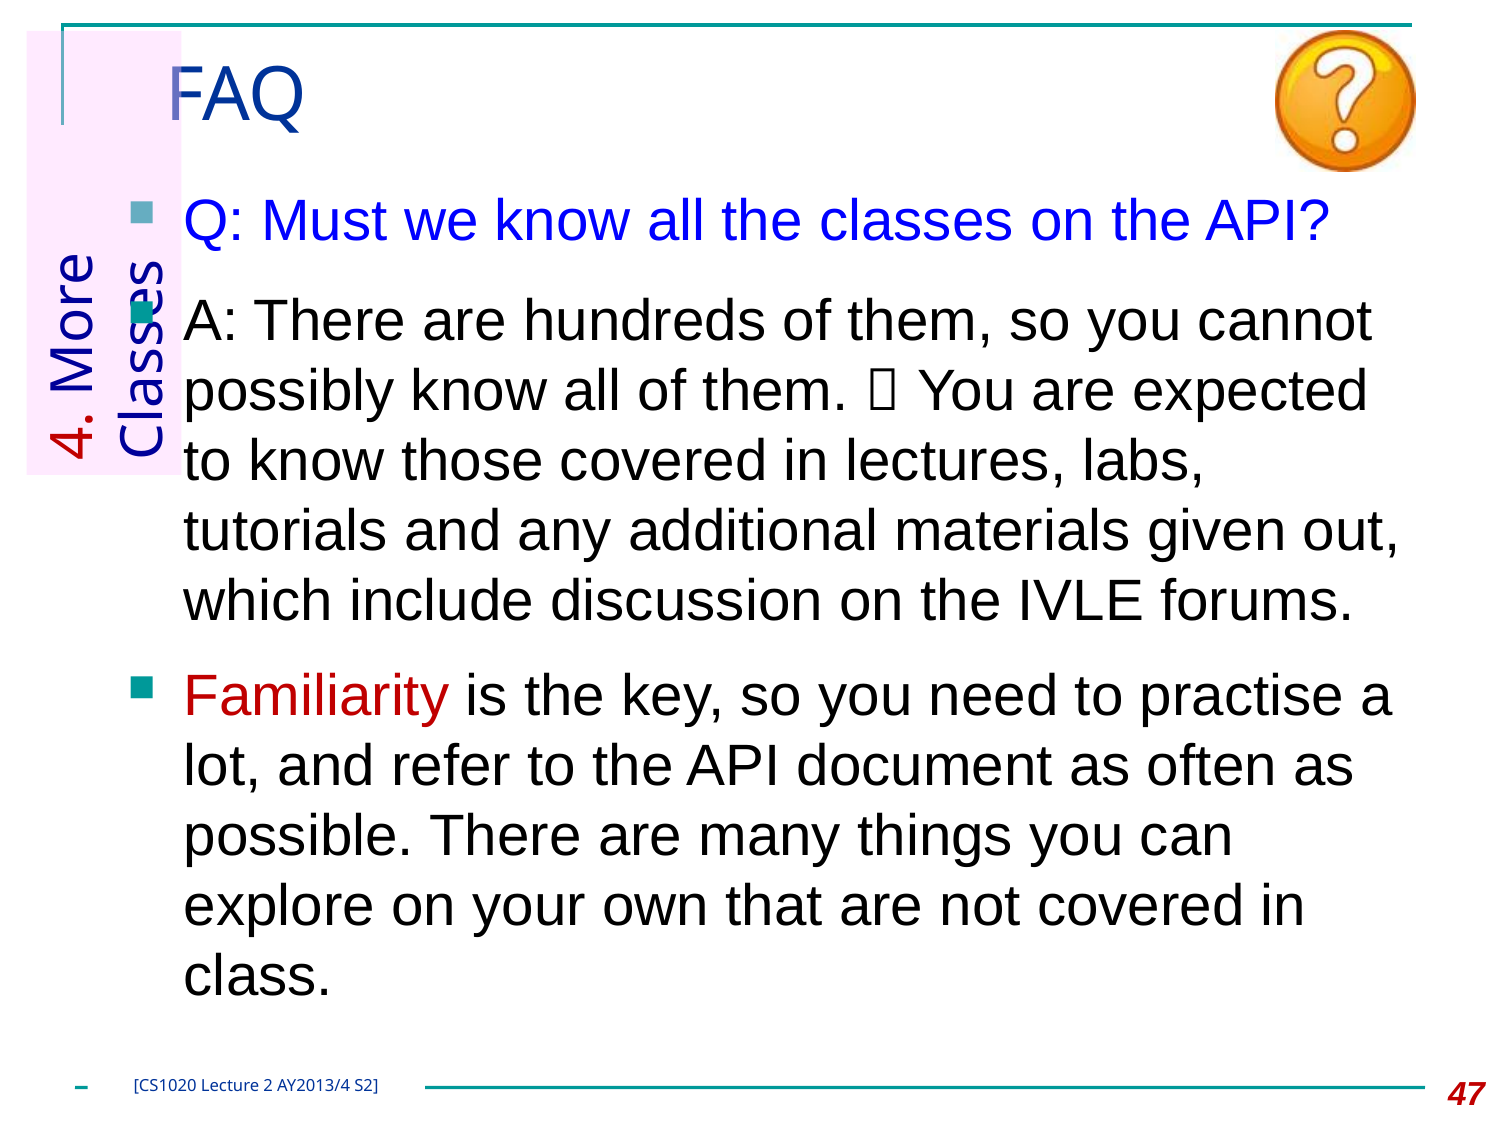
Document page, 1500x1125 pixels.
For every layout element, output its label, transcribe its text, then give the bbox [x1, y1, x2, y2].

title FAQ [182, 37, 1269, 168]
slide_number 47 [1400, 1065, 1500, 1125]
list Q: Must we know all the classes on the API? [182, 174, 1426, 301]
picture [1274, 30, 1416, 172]
footer [CS1020 Lecture 2 AY2013/4 S2] [87, 1074, 426, 1101]
title FAQ [1419, 37, 1426, 168]
text_box A: There are hundreds of them, so you cannot possibly know all of them.  You are expected to know those covered in lectures, labs, tutorials and any additional materials given out, which include discussion on the IVLE forums. Familiarity is the key, so you need to practise a lot, and refer to the API document as often as possible. There are many things you can explore on your own that are not covered in class. [112, 274, 1425, 1025]
text_box 4. More Classes [26, 30, 182, 475]
